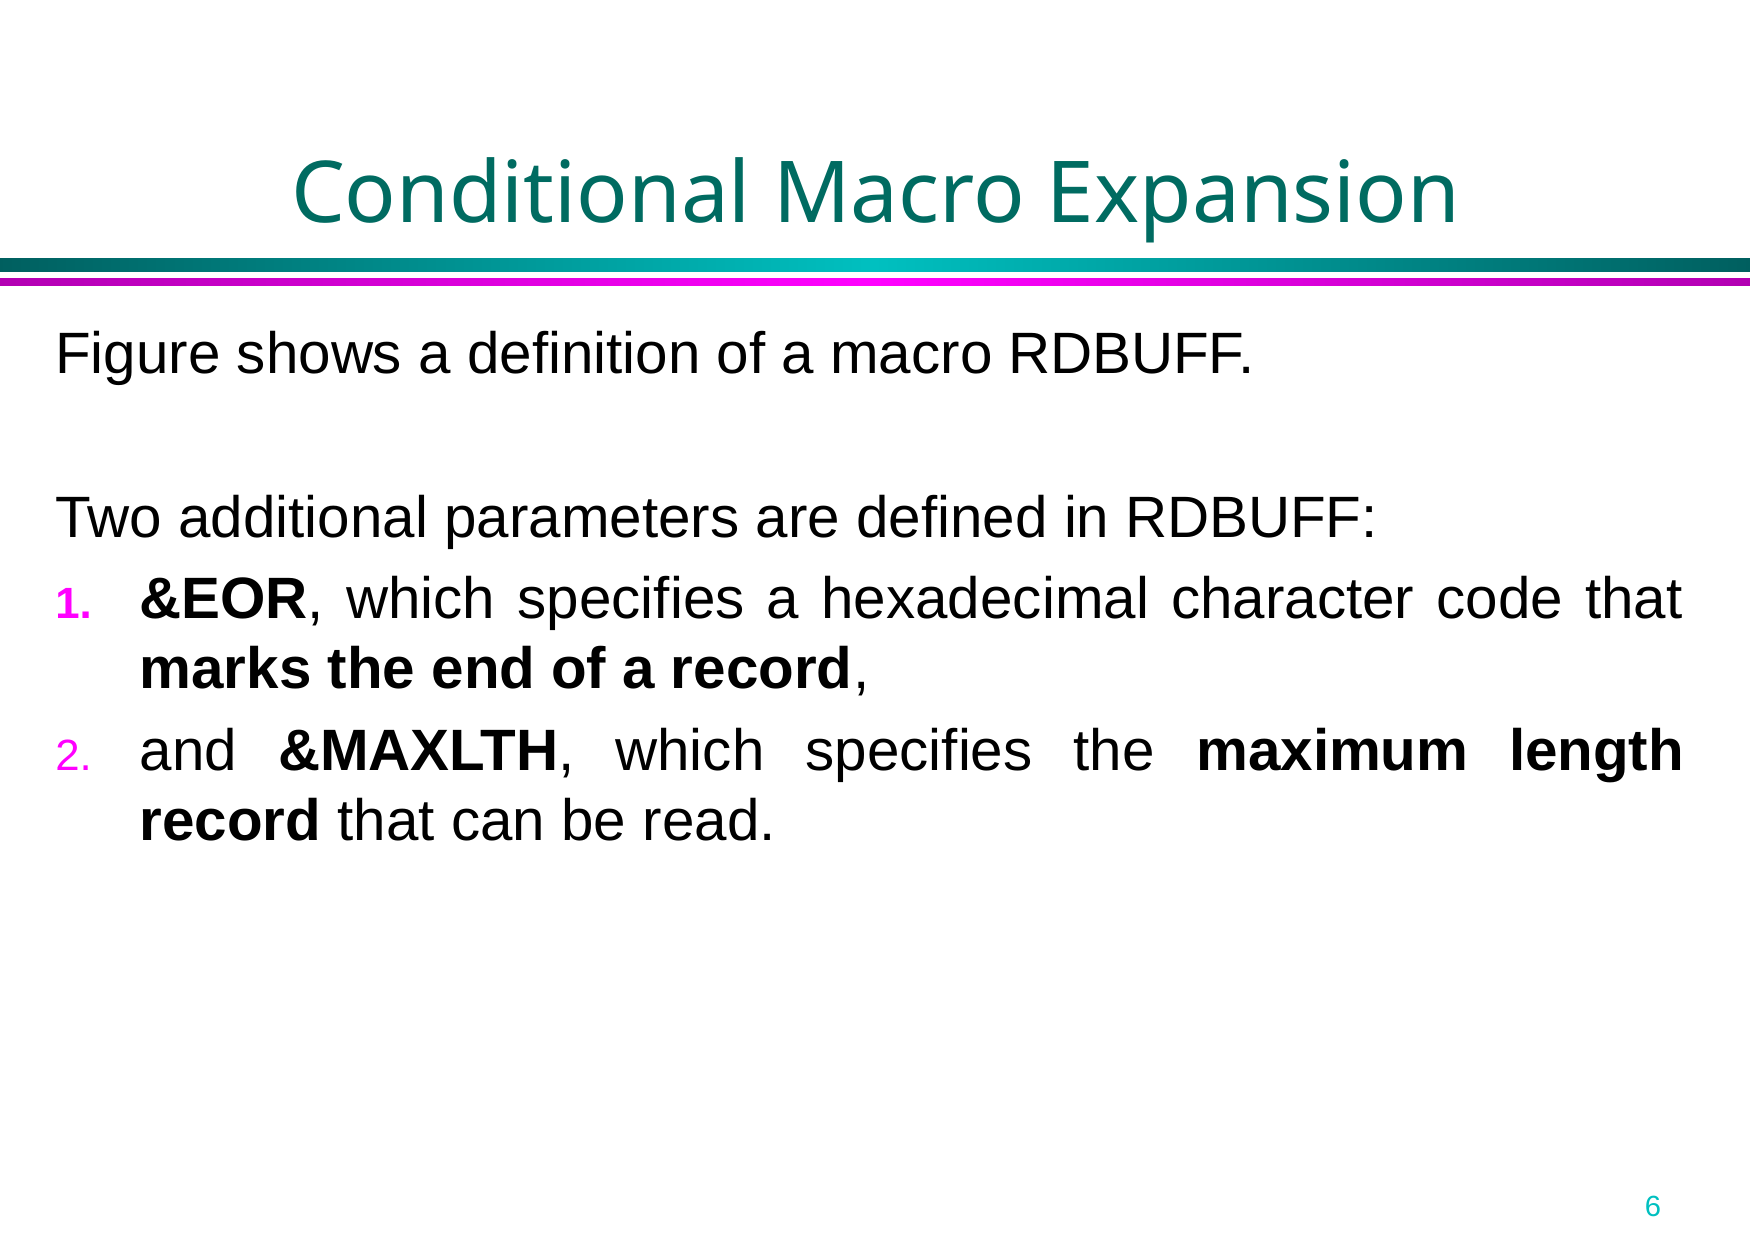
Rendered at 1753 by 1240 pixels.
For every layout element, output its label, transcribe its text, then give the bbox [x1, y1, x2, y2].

title Conditional Macro Expansion [130, 40, 1622, 249]
list Figure shows a definition of a macro RDBUFF. Two additional parameters are defined in RDBUFF: &EOR, which specifies a hexadecimal character code that marks the end of a record, and &MAXLTH, which specifies the maximum length record that can be read. [38, 306, 1702, 1158]
